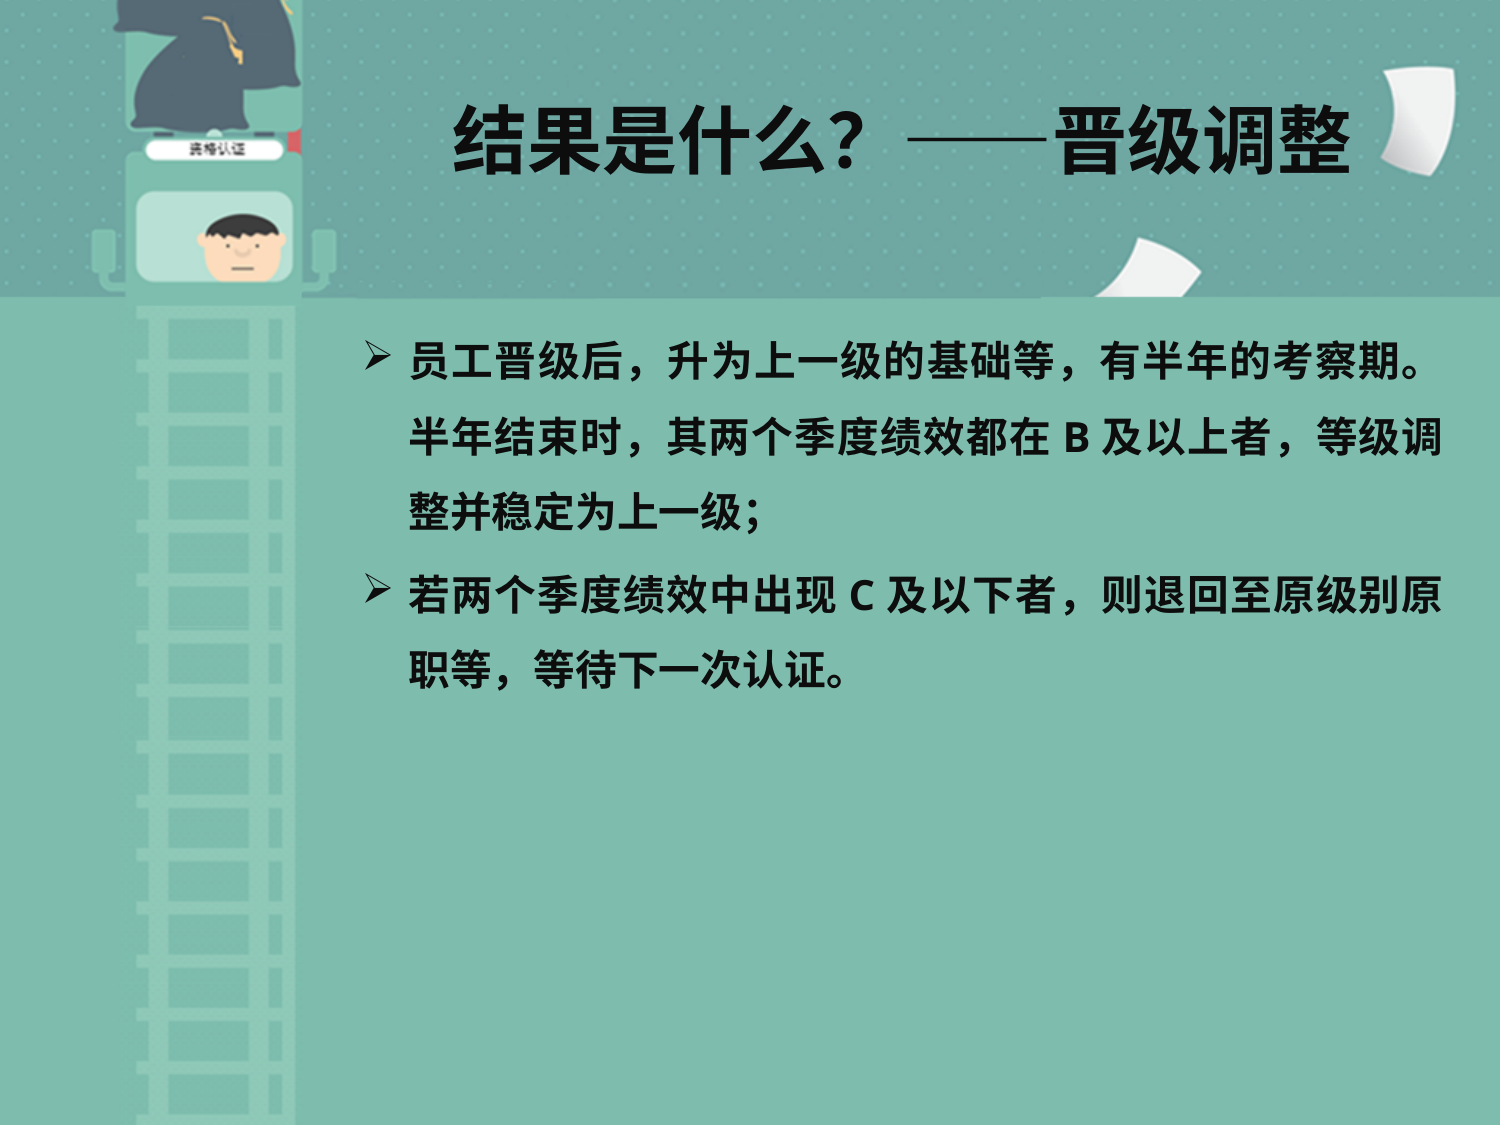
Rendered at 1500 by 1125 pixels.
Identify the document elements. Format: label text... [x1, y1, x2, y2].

picture [0, 0, 1500, 1125]
title 结果是什么？——晋级调整 [346, 45, 1459, 233]
list 员工晋级后，升为上一级的基础等，有半年的考察期。半年结束时，其两个季度绩效都在B及以上者，等级调整并稳定为上一级； 若两个季度绩效中出现C及以下者，则退回至原级别原职等，等待下一次认证。 [346, 302, 1459, 1024]
